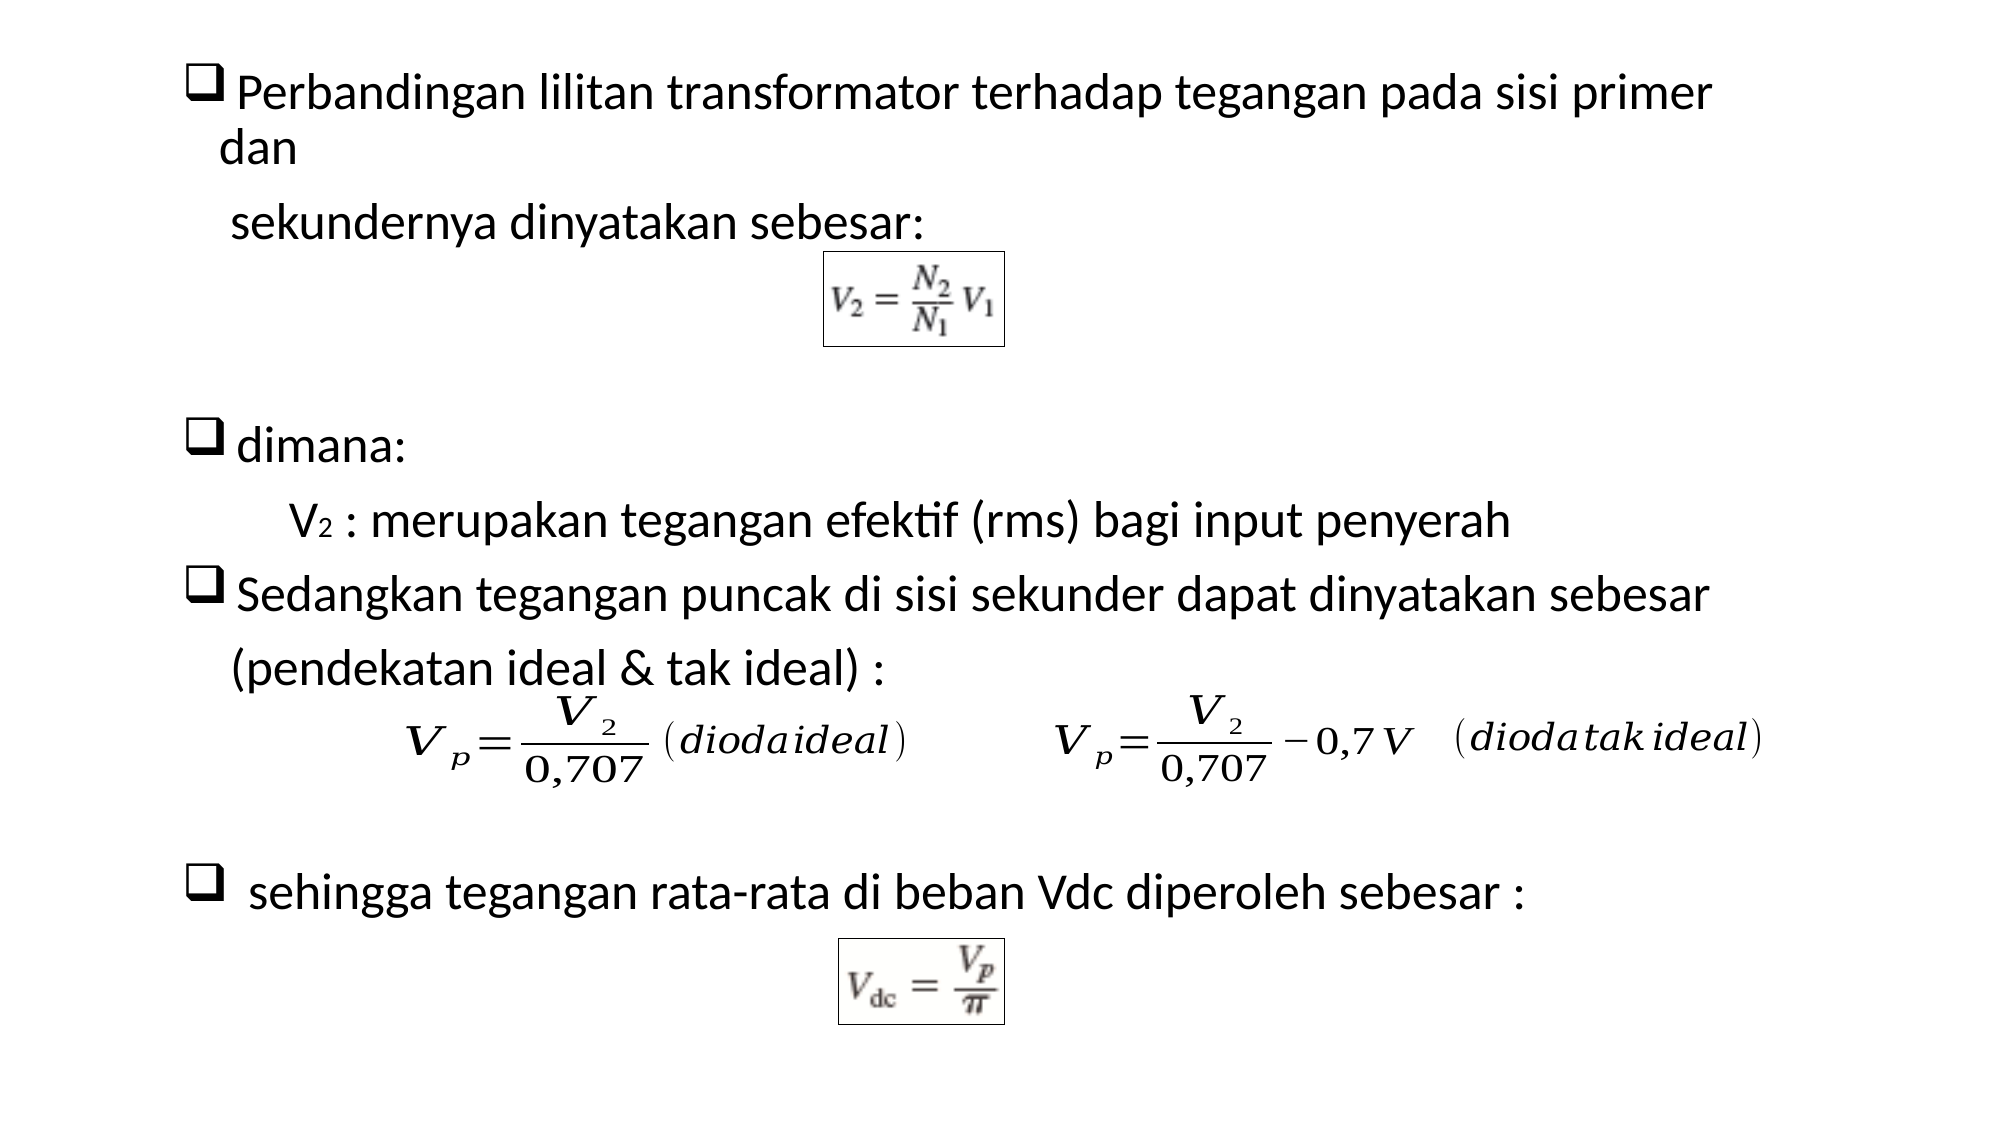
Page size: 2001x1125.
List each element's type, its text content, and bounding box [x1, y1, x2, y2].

list Perbandingan lilitan transformator terhadap tegangan pada sisi primer dan sekundernya dinyatakan sebesar: dimana: V2 : merupakan tegangan efektif (rms) bagi input penyerah Sedangkan tegangan puncak di sisi sekunder dapat dinyatakan sebesar (pendekatan ideal & tak ideal) : sehingga tegangan rata-rata di beban Vdc diperoleh sebesar : [168, 57, 1763, 982]
picture [823, 251, 1005, 347]
picture [838, 938, 1005, 1024]
